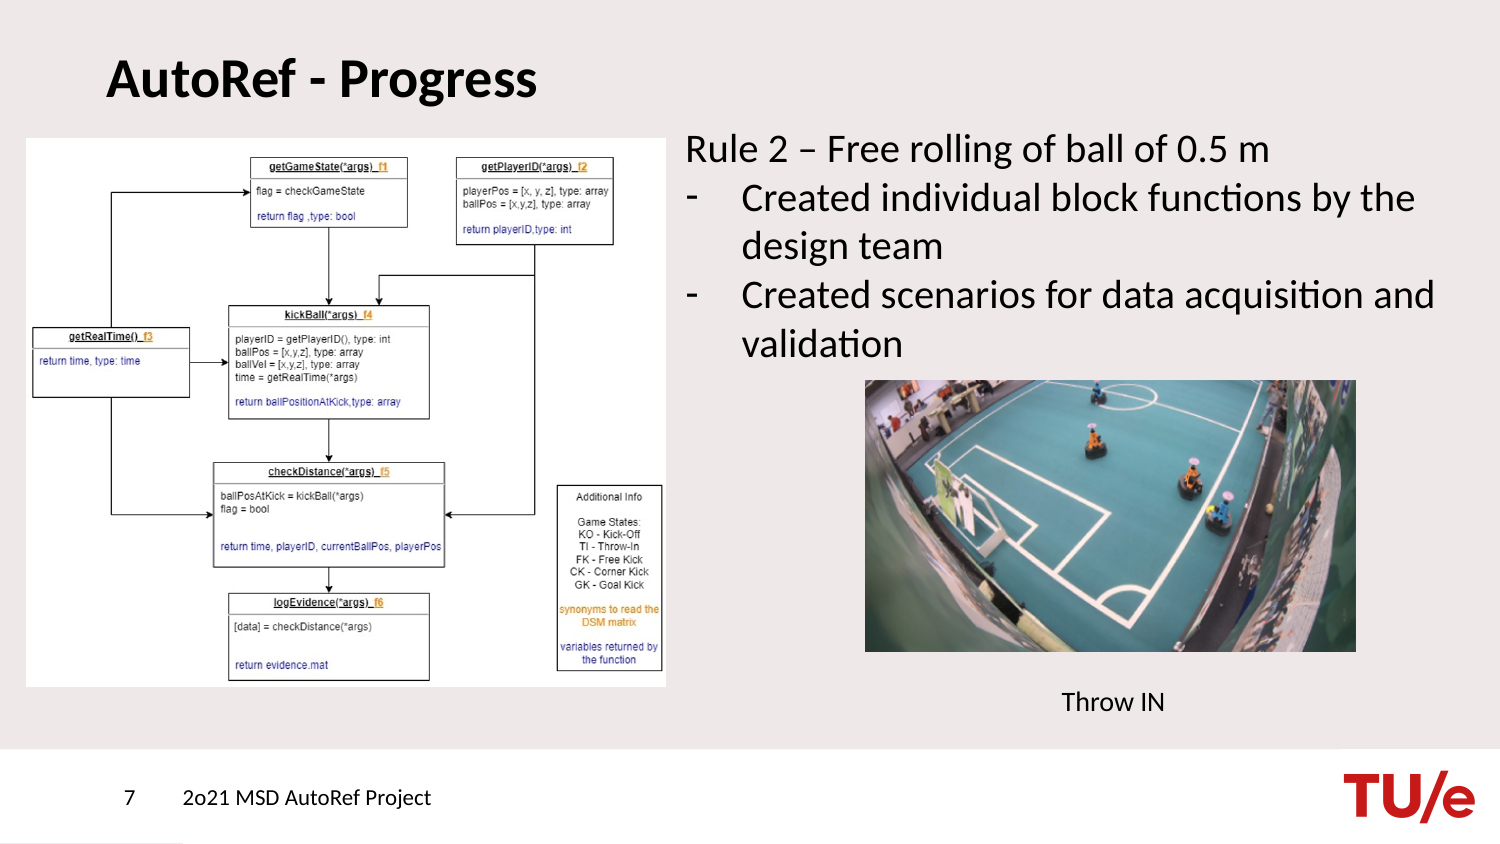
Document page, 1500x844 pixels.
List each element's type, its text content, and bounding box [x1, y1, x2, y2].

picture [865, 378, 1357, 652]
slide_number 7 [0, 749, 182, 844]
picture [1338, 749, 1500, 844]
picture [26, 138, 666, 687]
title AutoRef - Progress [106, 52, 1406, 115]
text_box 2o21 MSD AutoRef Project [182, 749, 1338, 844]
list Rule 2 – Free rolling of ball of 0.5 m Created individual block functions by the design team Created scenarios for data acquisition and validation [685, 121, 1470, 602]
text_box Throw IN [1046, 675, 1370, 725]
